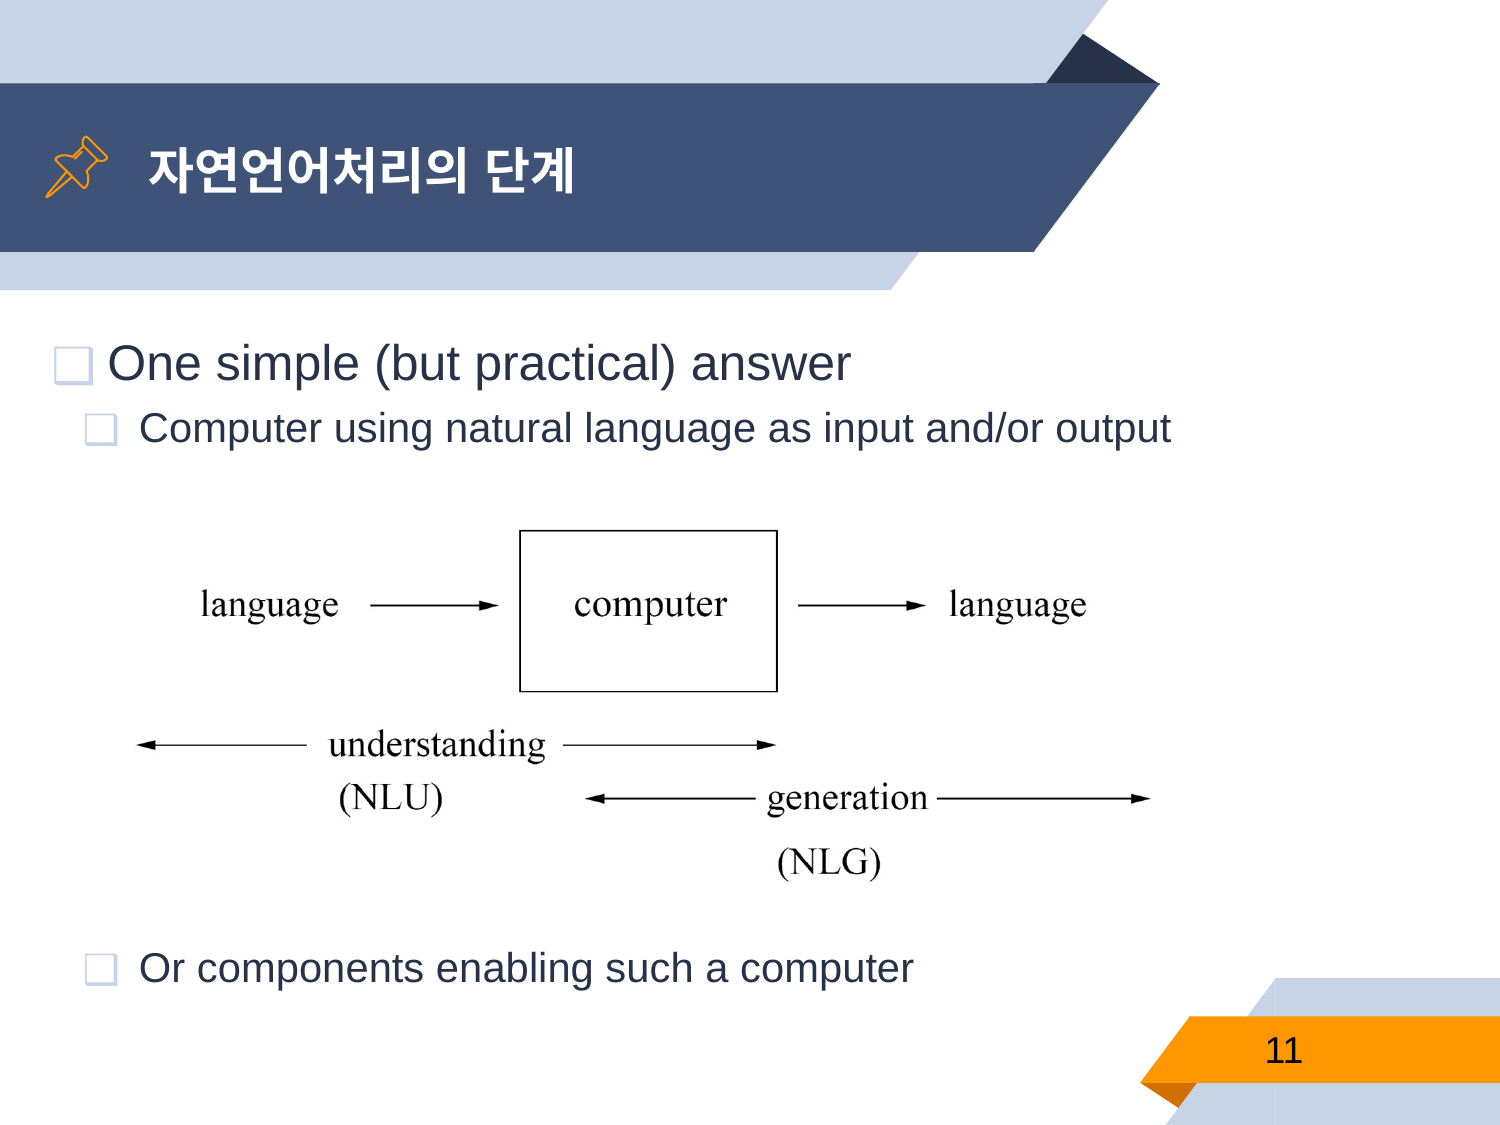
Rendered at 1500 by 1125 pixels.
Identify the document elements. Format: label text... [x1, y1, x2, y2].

text_box [135, 529, 1151, 882]
list One simple (but practical) answer Computer using natural language as input and/or output Or components enabling such a computer [36, 315, 1250, 1004]
slide_number 11 [1249, 1014, 1494, 1084]
title 자연언어처리의 단계 [133, 85, 1035, 254]
